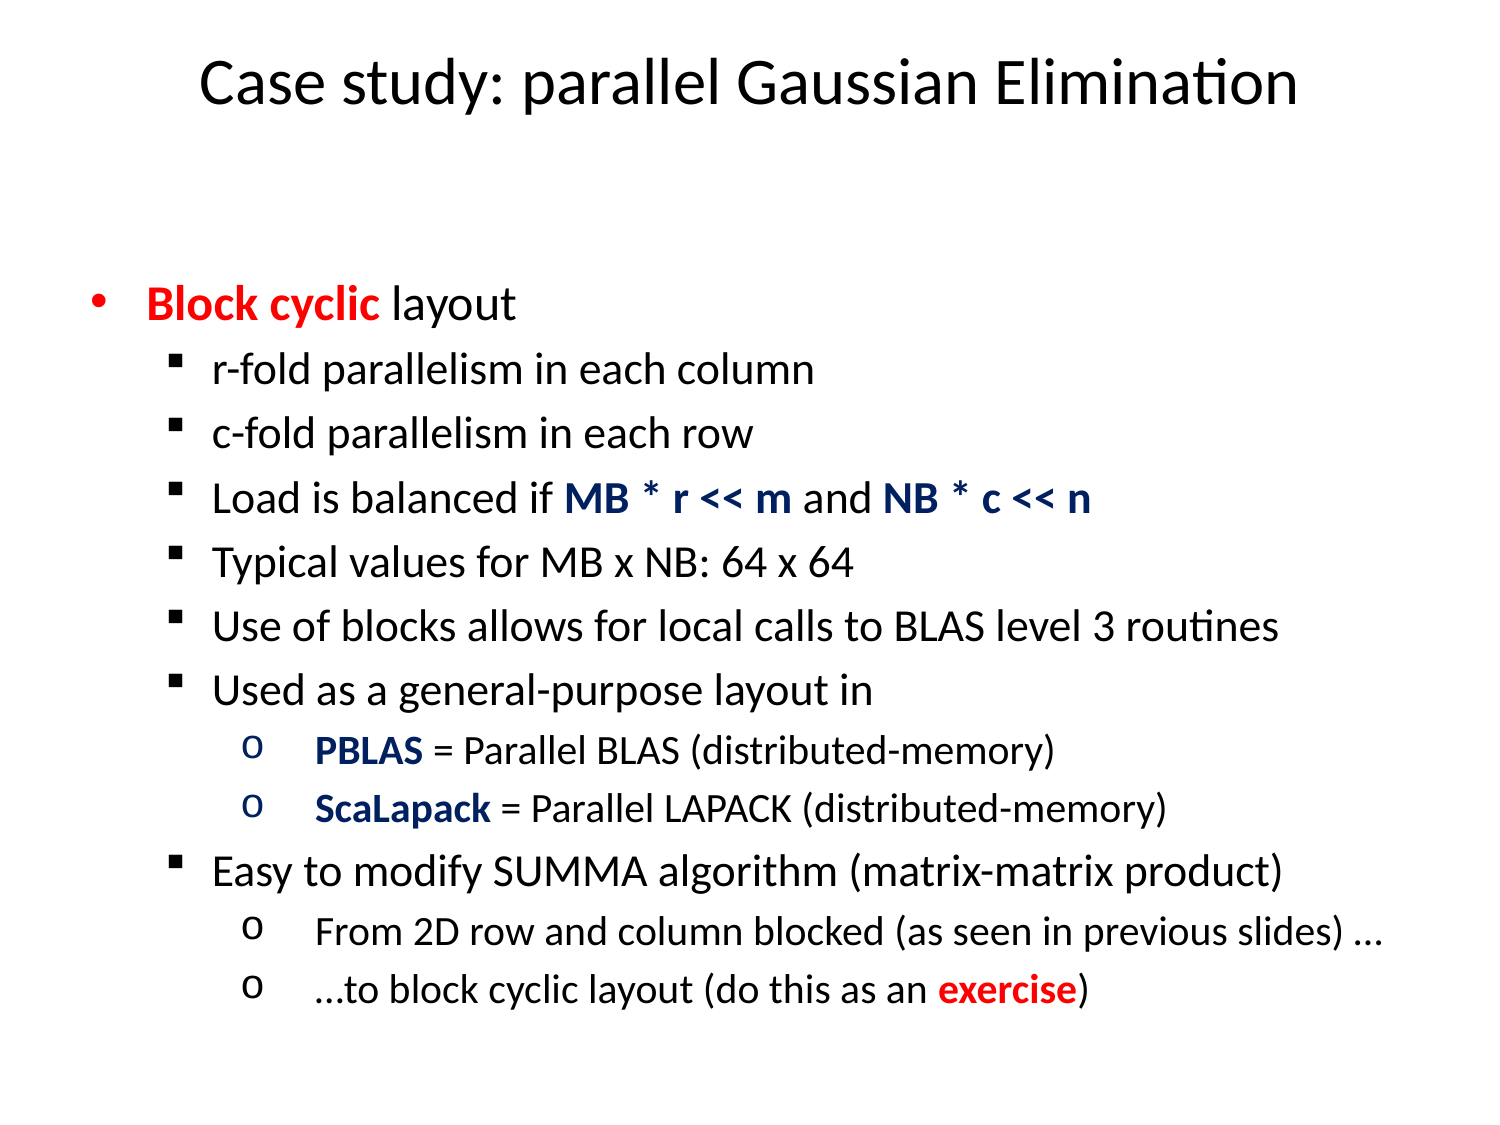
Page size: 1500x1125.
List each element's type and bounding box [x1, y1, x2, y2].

list [75, 262, 1425, 1042]
title [75, 24, 1425, 130]
